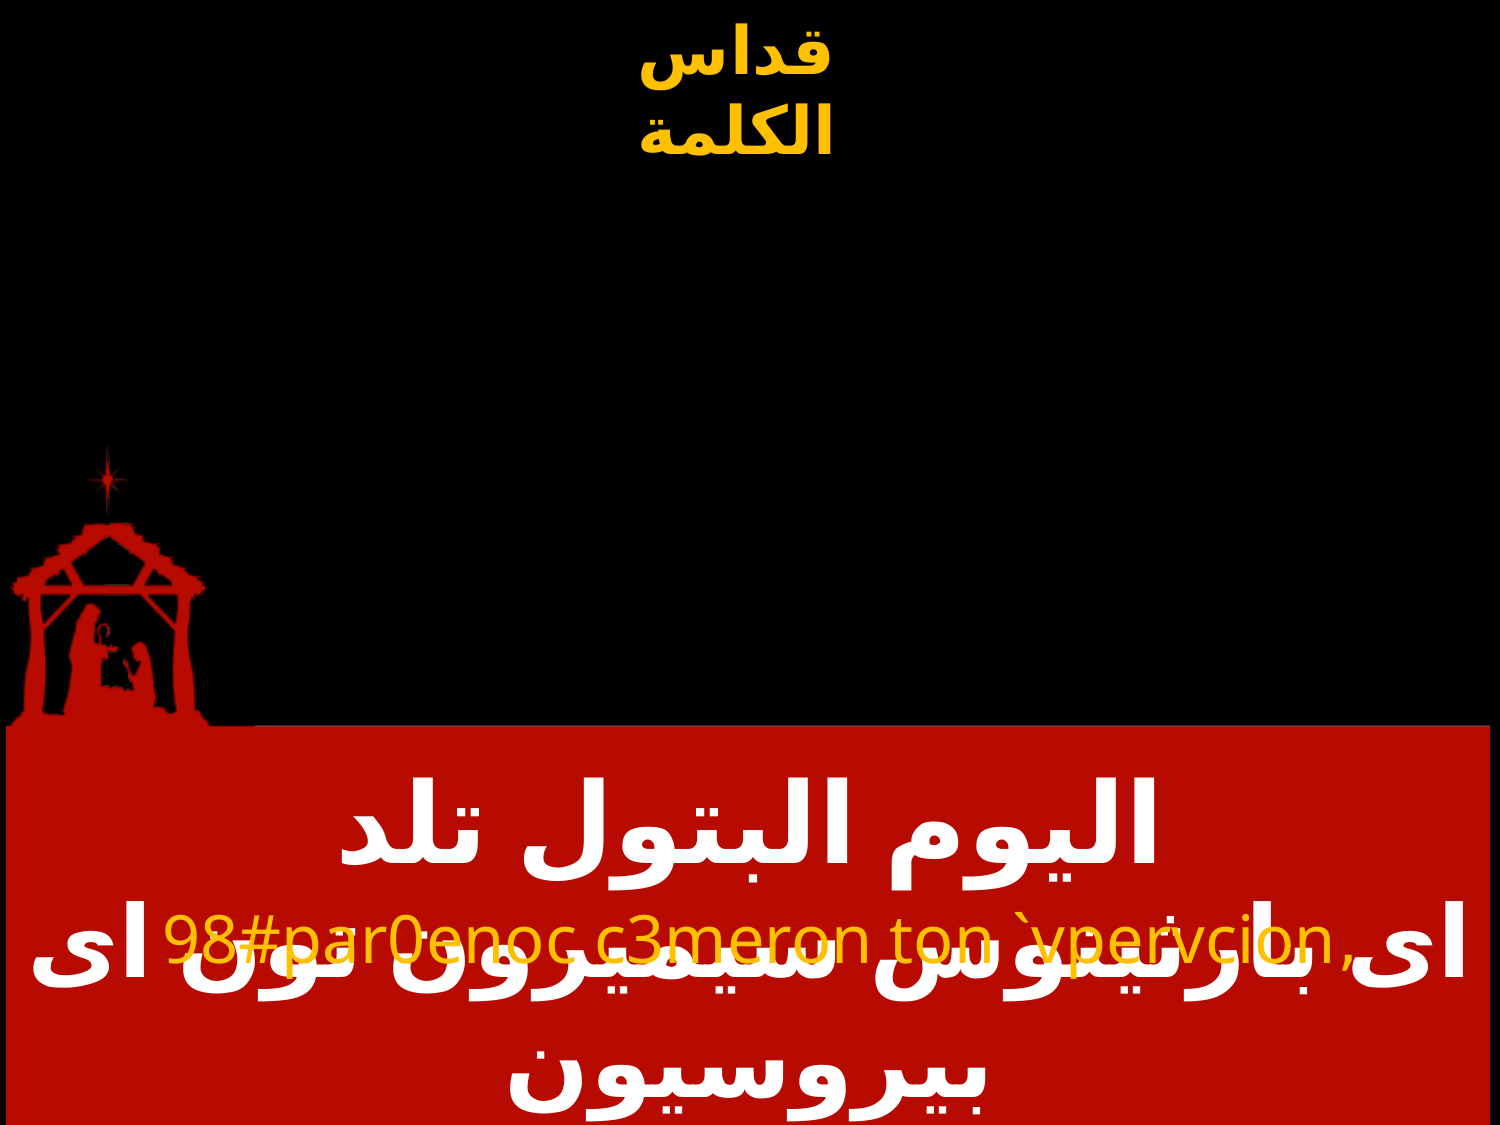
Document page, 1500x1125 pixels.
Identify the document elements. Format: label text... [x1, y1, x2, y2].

picture [5, 985, 1491, 992]
list اى بارثينوس سيميرون تون اى بيروسيون [0, 992, 1500, 1125]
picture [5, 326, 1491, 743]
list ,98#par0enoc c3meron ton `vpervcion [0, 872, 1500, 985]
title اليوم البتول تلد [0, 743, 1500, 872]
